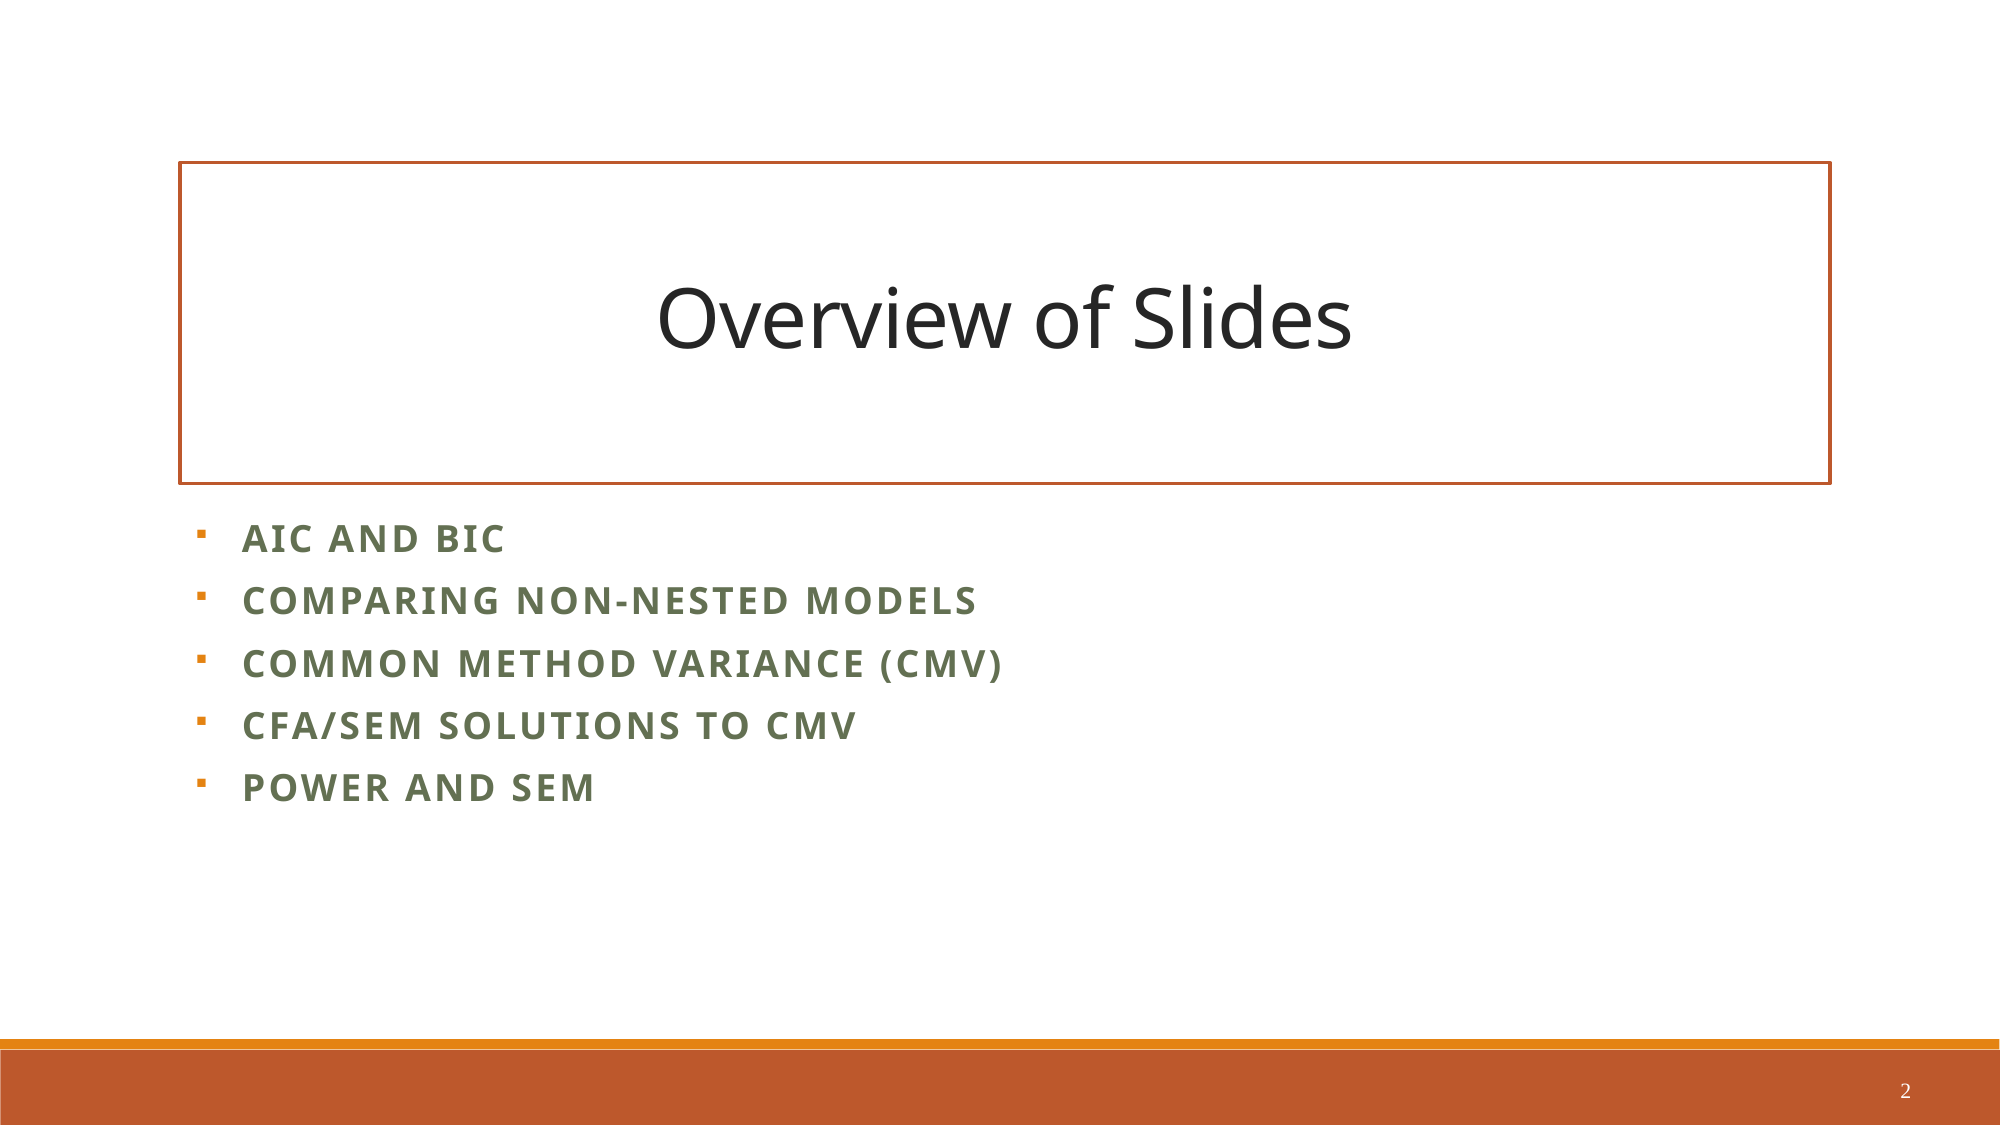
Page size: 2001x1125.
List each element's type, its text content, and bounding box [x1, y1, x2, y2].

title Overview of Slides [178, 161, 1832, 485]
list AIC and BIC Comparing non-nested models Common method variance (CMV) CFA/SEM solutions to CMV Power and SEM [180, 512, 1830, 918]
slide_number 2 [1711, 1059, 1927, 1120]
